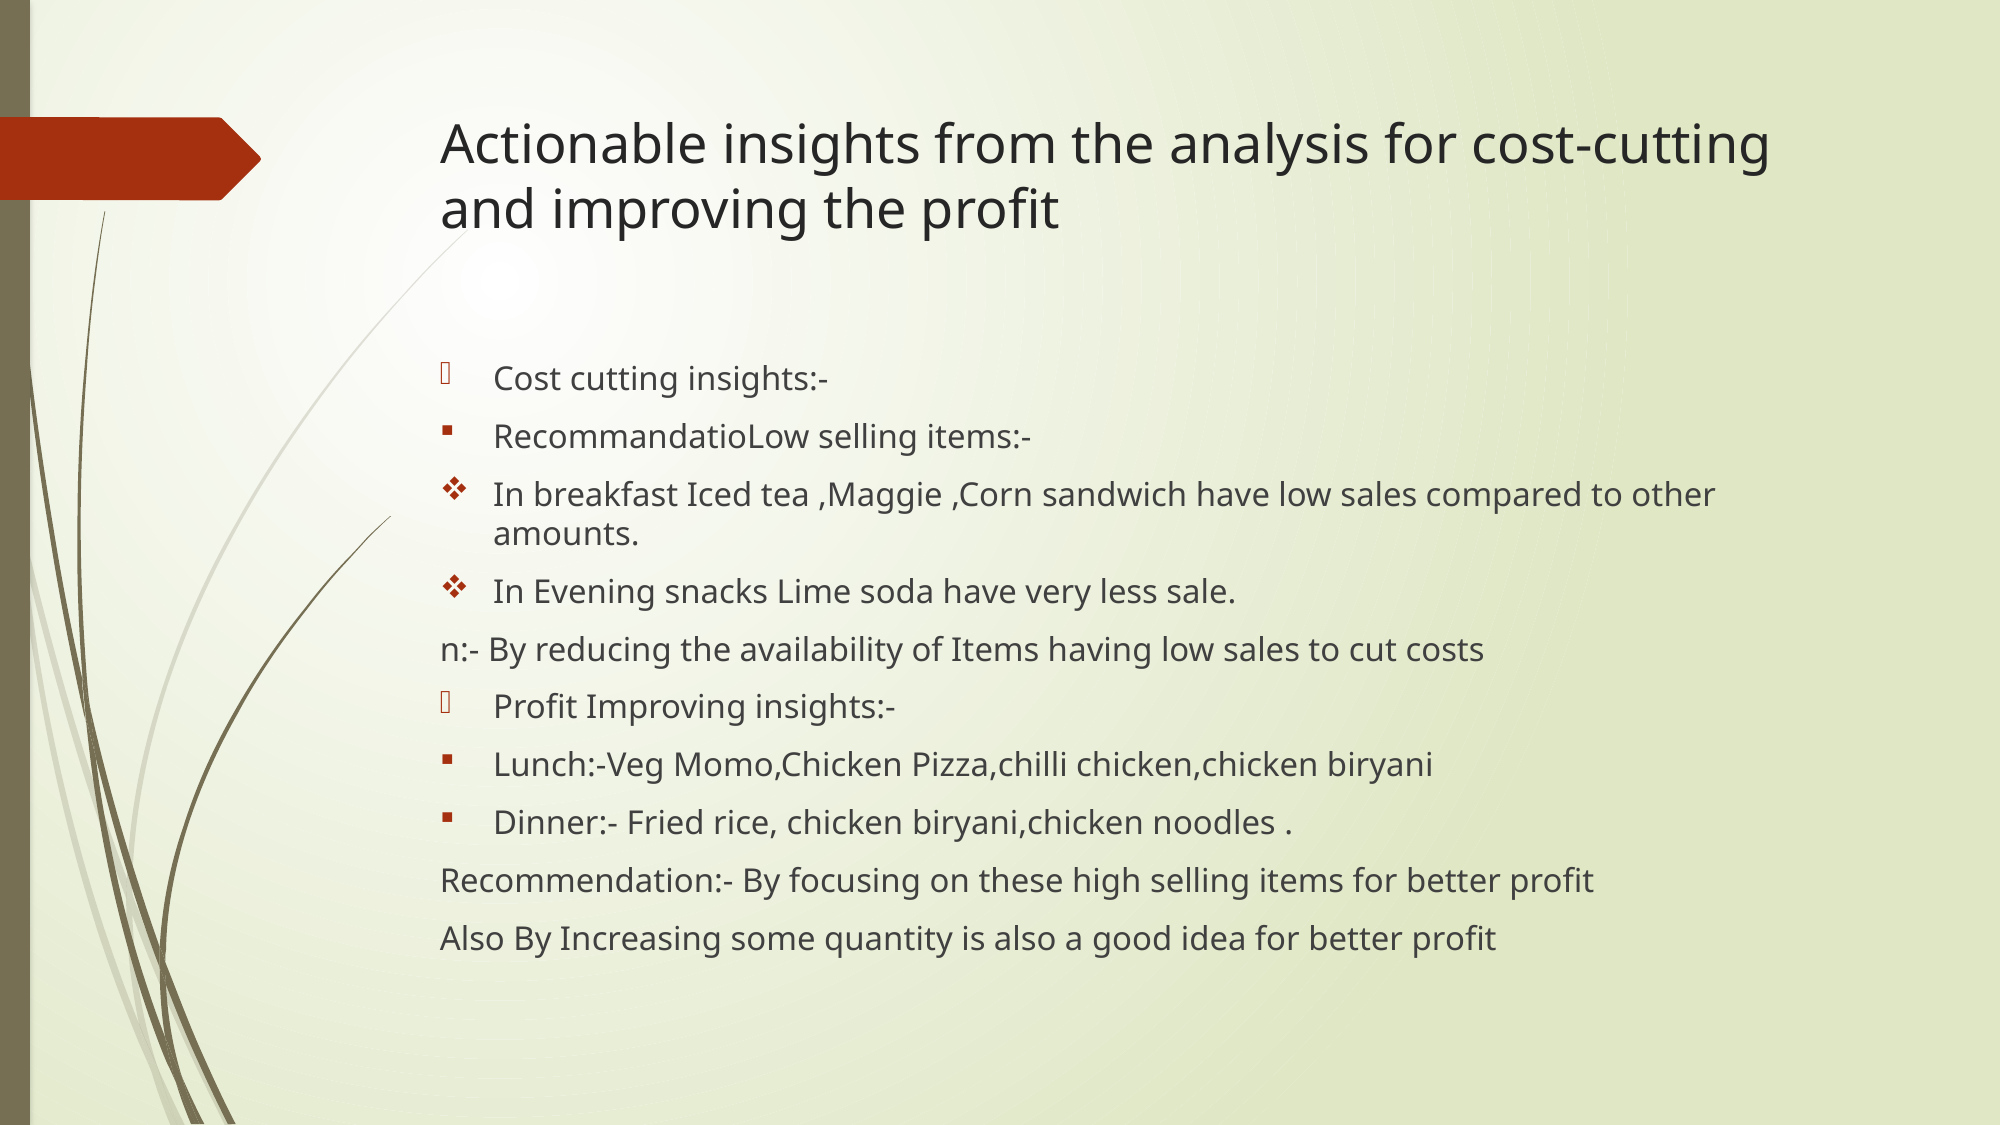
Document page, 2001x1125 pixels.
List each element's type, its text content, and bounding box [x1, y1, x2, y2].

title Actionable insights from the analysis for cost-cutting and improving the profit [425, 102, 1888, 313]
list Cost cutting insights:- RecommandatioLow selling items:- In breakfast Iced tea ,Maggie ,Corn sandwich have low sales compared to other amounts. In Evening snacks Lime soda have very less sale. n:- By reducing the availability of Items having low sales to cut costs Profit Improving insights:- Lunch:-Veg Momo,Chicken Pizza,chilli chicken,chicken biryani Dinner:- Fried rice, chicken biryani,chicken noodles . Recommendation:- By focusing on these high selling items for better profit Also By Increasing some quantity is also a good idea for better profit [424, 350, 1888, 970]
